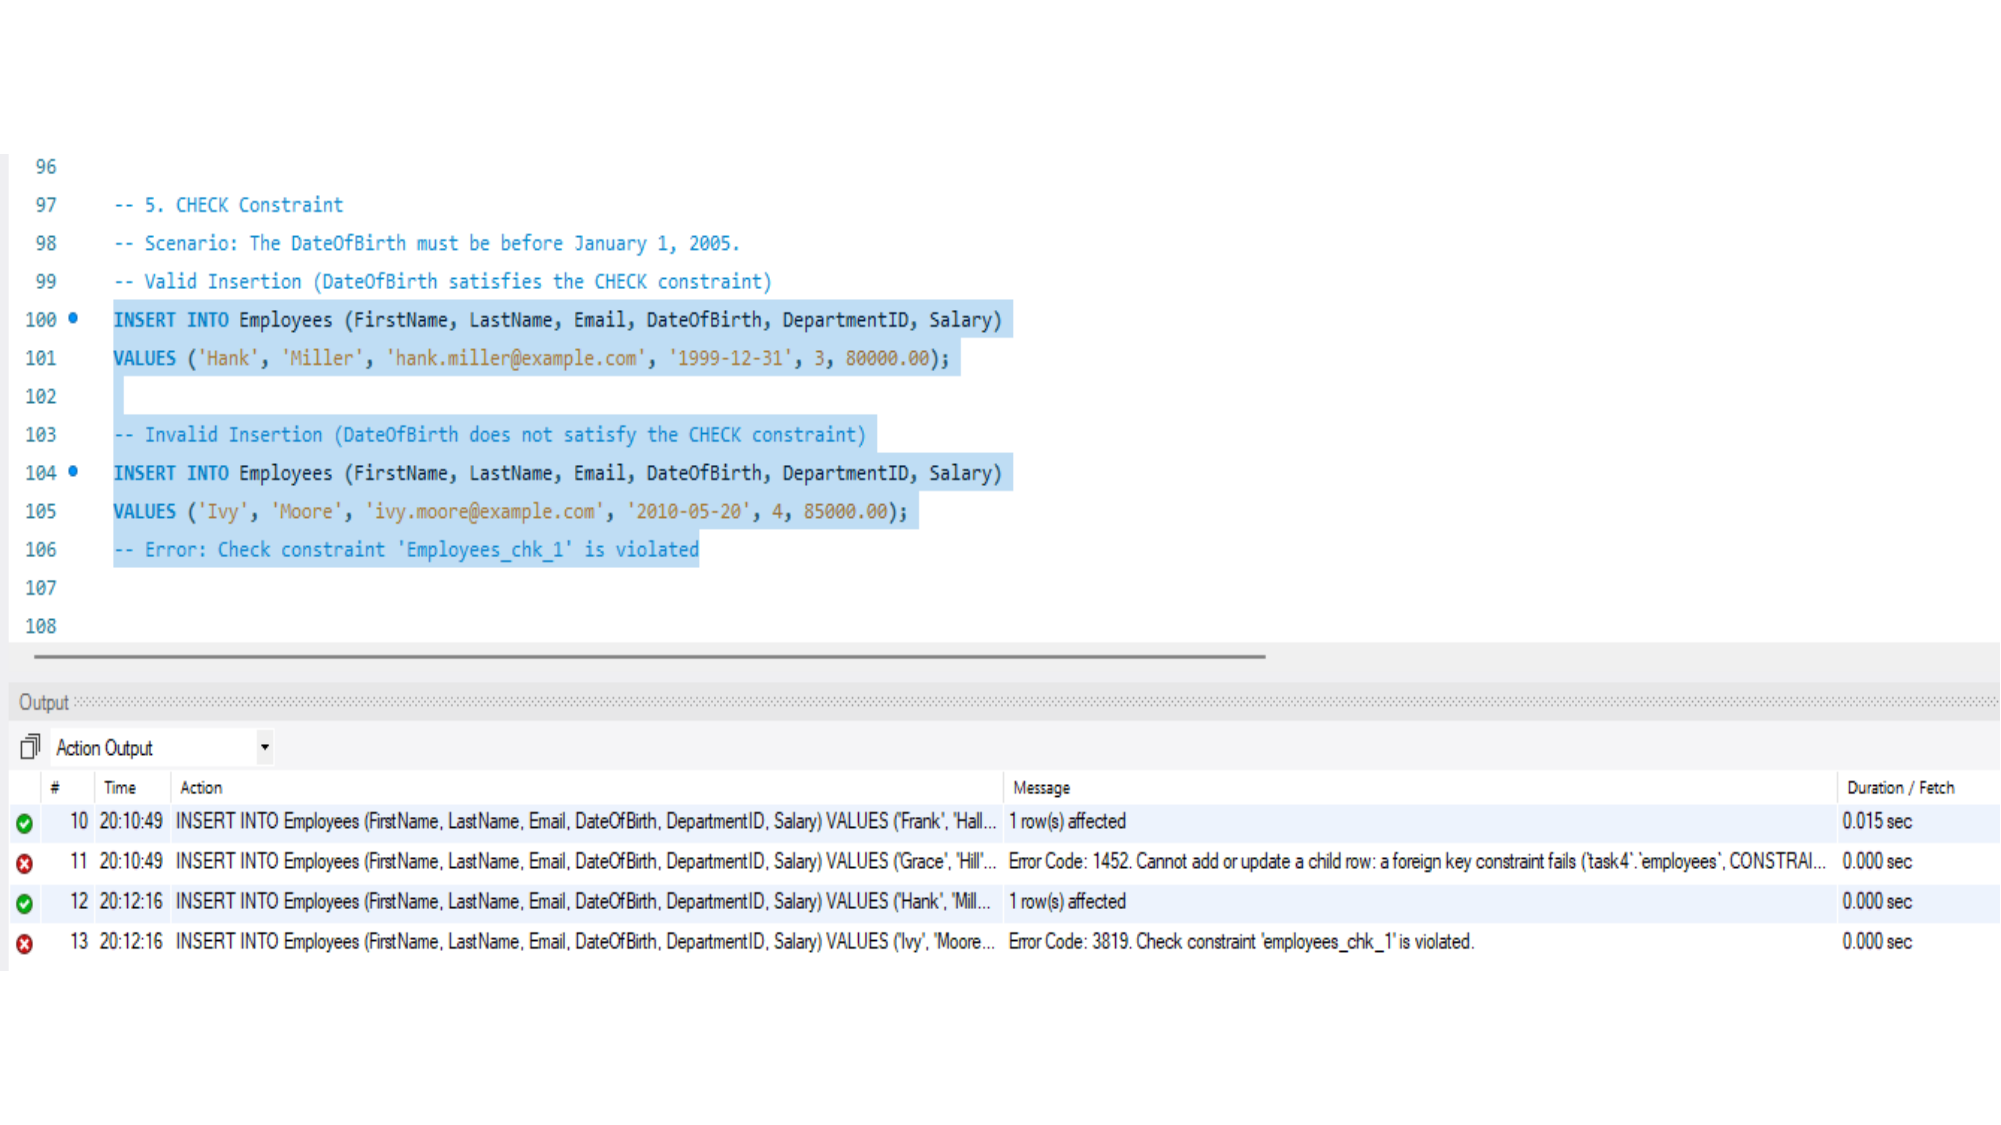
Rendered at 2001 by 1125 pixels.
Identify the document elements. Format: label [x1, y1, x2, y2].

list [0, 154, 2000, 971]
